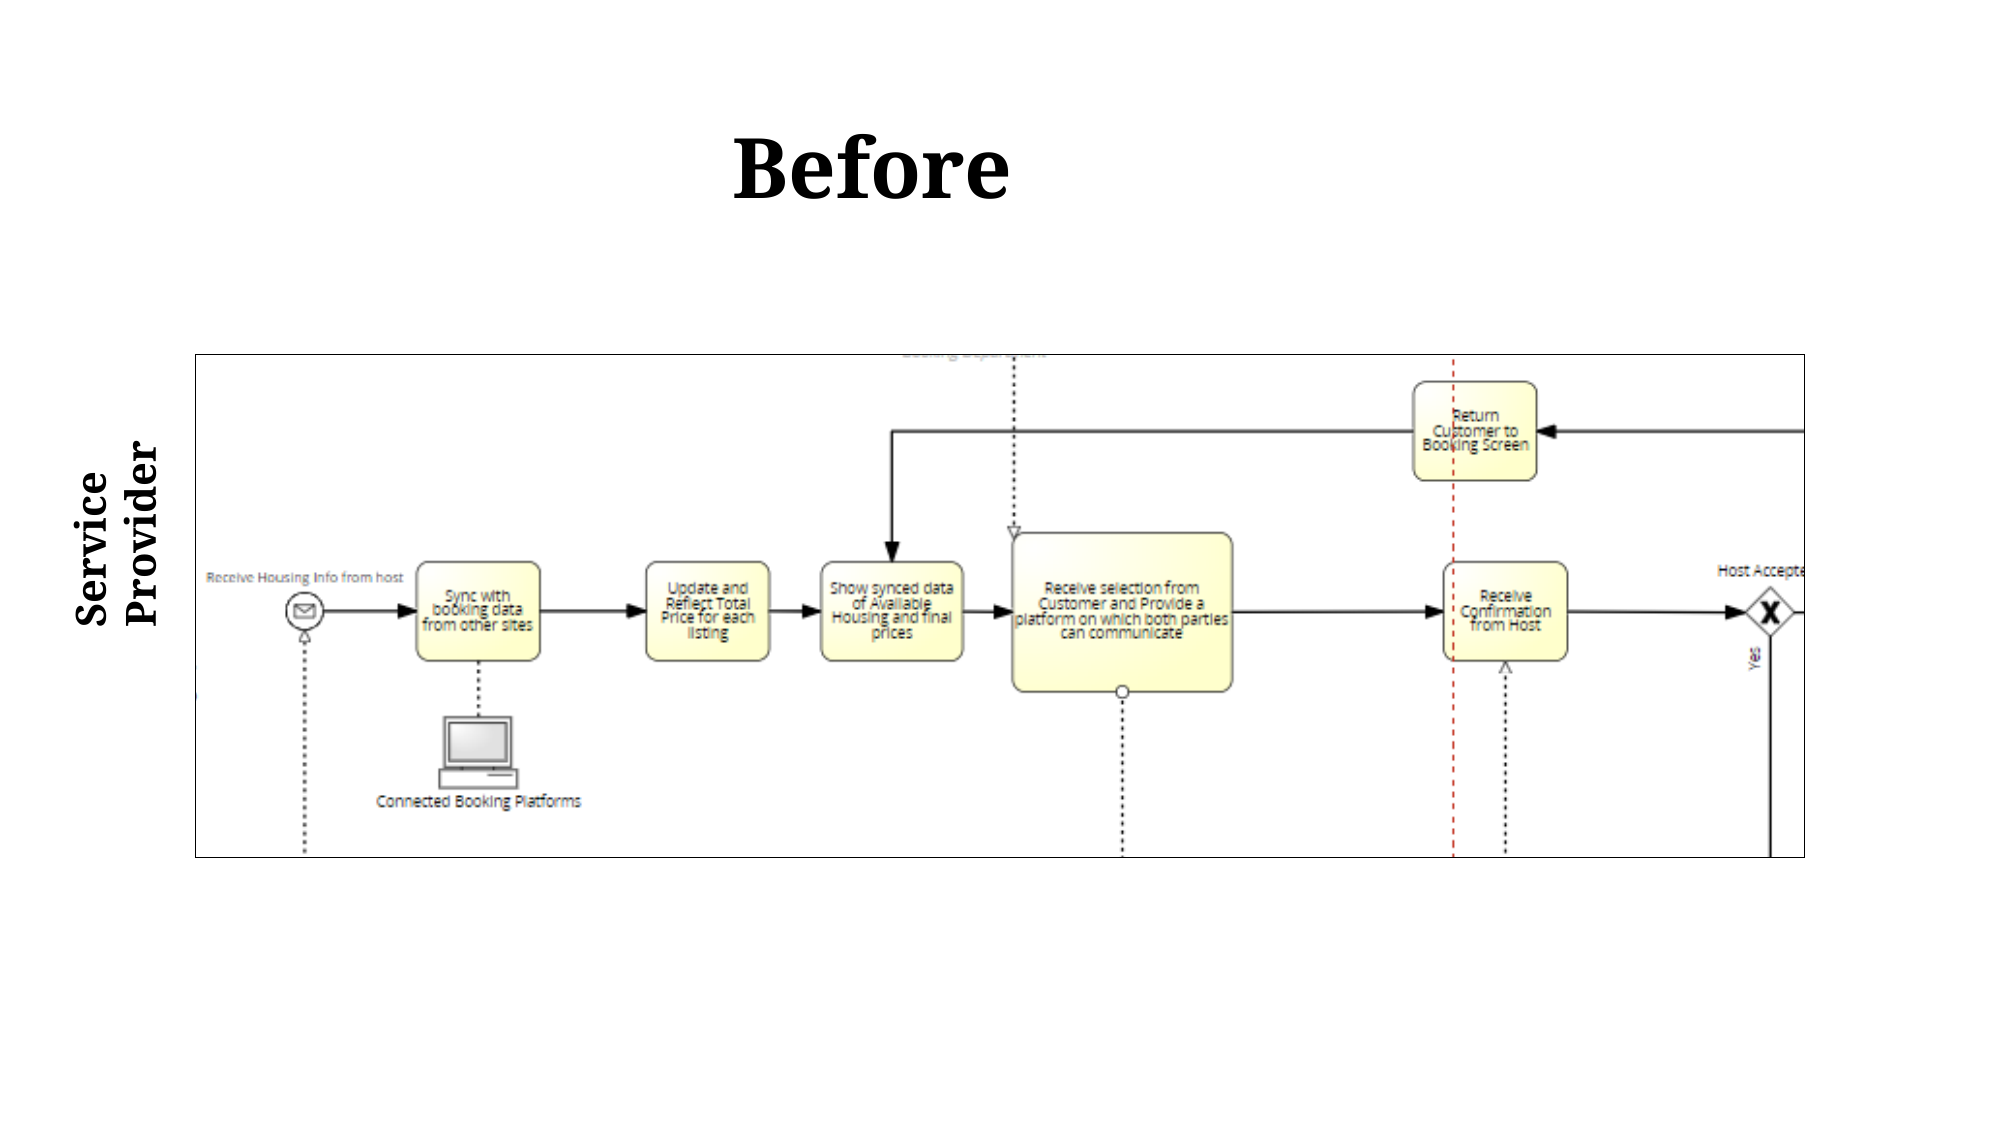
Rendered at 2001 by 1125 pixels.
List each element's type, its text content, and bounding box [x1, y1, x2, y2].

text_box Before [718, 108, 1041, 223]
text_box Service Provider [40, 410, 172, 643]
picture [195, 354, 1805, 858]
